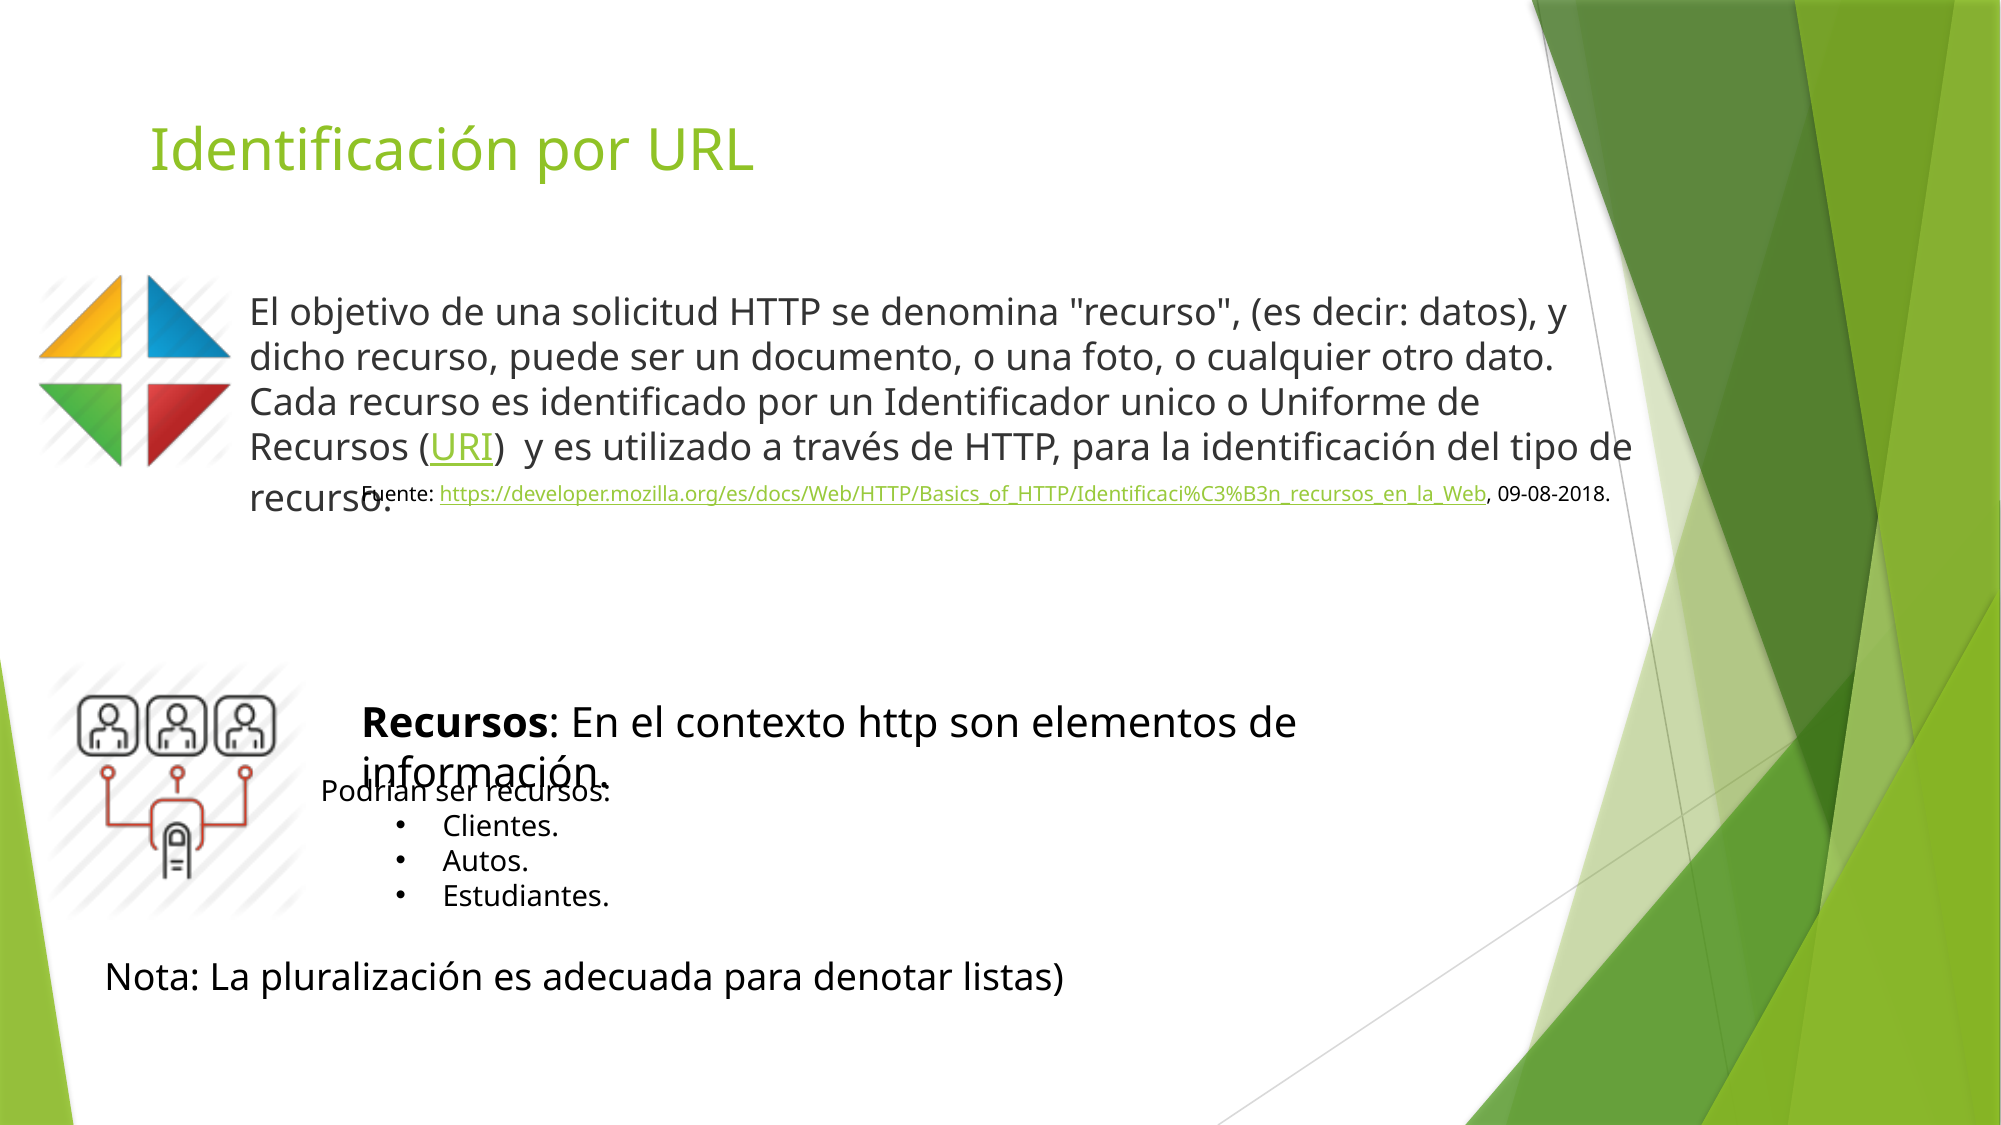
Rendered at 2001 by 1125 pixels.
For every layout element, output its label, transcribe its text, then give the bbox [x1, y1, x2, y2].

text_box Identificación por URL [135, 104, 1105, 221]
text_box El objetivo de una solicitud HTTP se denomina "recurso", (es decir: datos), y dicho recurso, puede ser un documento, o una foto, o cualquier otro dato. Cada recurso es identificado por un Identificador unico o Uniforme de Recursos (URI) y es utilizado a través de HTTP, para la identificación del tipo de recurso. [234, 280, 1650, 527]
text_box Recursos: En el contexto http son elementos de información. [346, 688, 1464, 854]
text_box Nota: La pluralización es adecuada para denotar listas) [89, 945, 1597, 1005]
picture [45, 659, 307, 921]
picture [38, 273, 233, 468]
text_box Fuente: https://developer.mozilla.org/es/docs/Web/HTTP/Basics_of_HTTP/Identificaci%C3%B3n_recursos_en_la_Web, 09-08-2018. [346, 473, 1709, 517]
text_box Podrían ser recursos: Clientes. Autos. Estudiantes. [313, 764, 652, 920]
